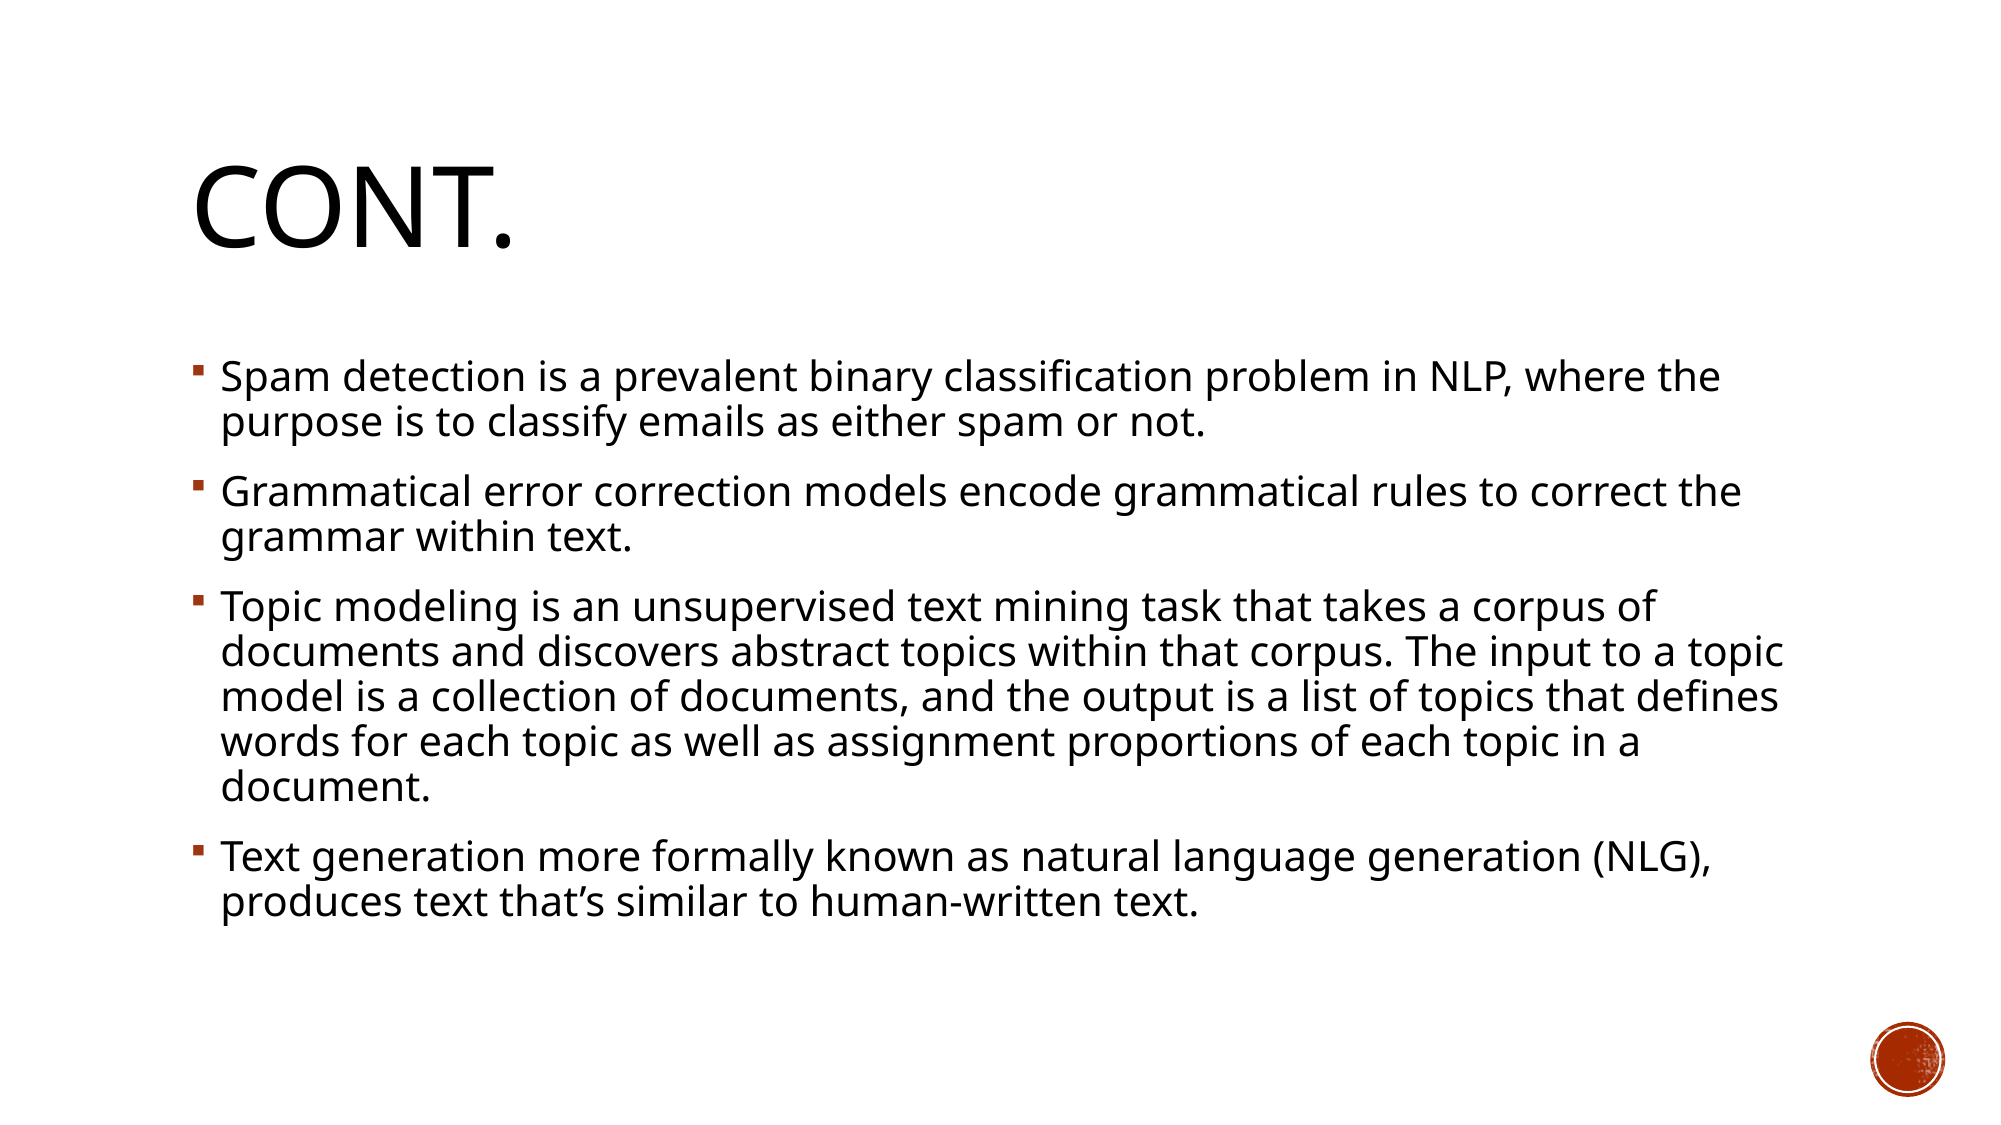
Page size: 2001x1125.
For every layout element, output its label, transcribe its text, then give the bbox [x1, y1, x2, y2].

list Spam detection is a prevalent binary classification problem in NLP, where the purpose is to classify emails as either spam or not. Grammatical error correction models encode grammatical rules to correct the grammar within text. Topic modeling is an unsupervised text mining task that takes a corpus of documents and discovers abstract topics within that corpus. The input to a topic model is a collection of documents, and the output is a list of topics that defines words for each topic as well as assignment proportions of each topic in a document. Text generation more formally known as natural language generation (NLG), produces text that’s similar to human-written text. [175, 348, 1826, 1013]
title Cont. [175, 79, 1826, 344]
